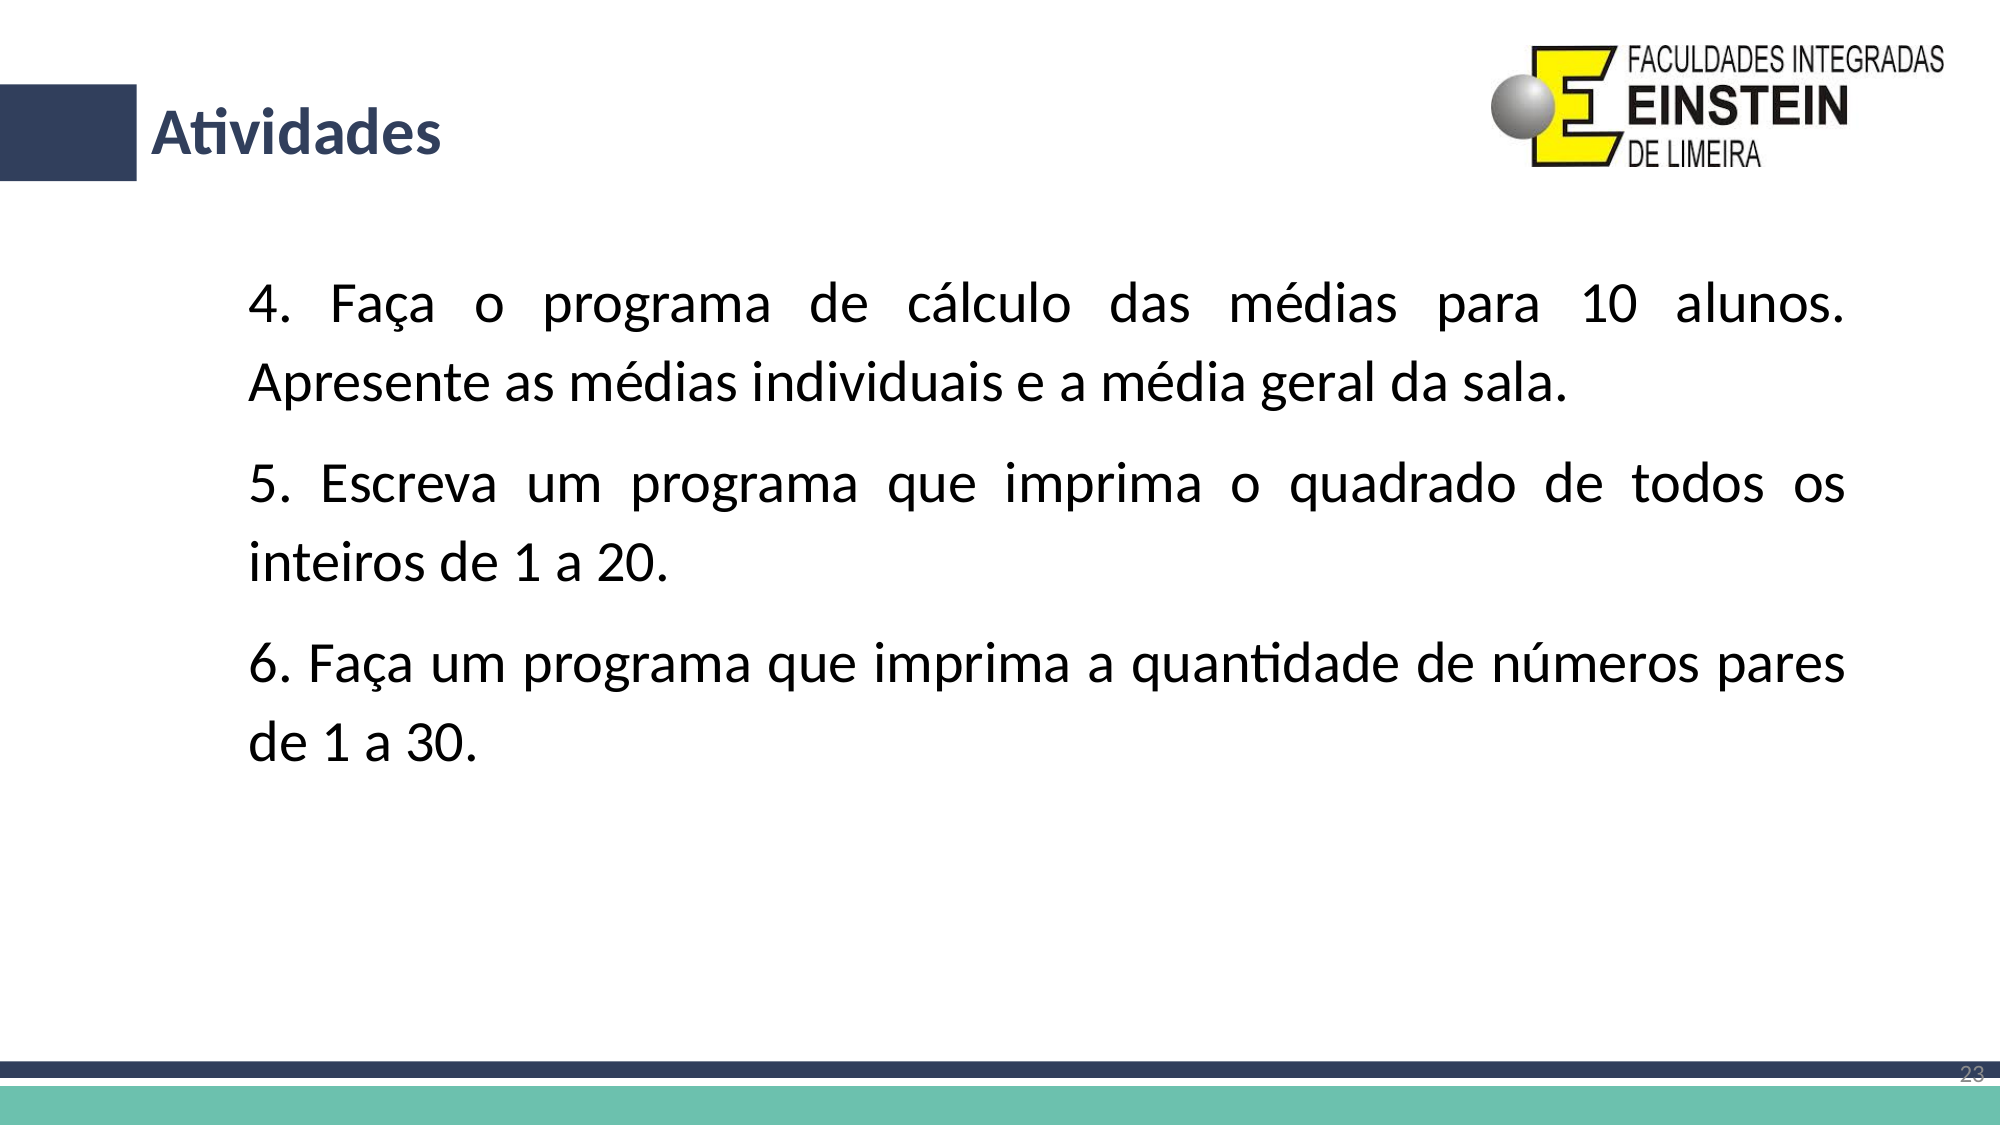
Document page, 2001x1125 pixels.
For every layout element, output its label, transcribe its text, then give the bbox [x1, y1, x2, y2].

picture [1491, 45, 1944, 167]
title Atividades [136, 53, 1862, 212]
slide_number 23 [1650, 1042, 2000, 1103]
list 4. Faça o programa de cálculo das médias para 10 alunos. Apresente as médias individuais e a média geral da sala. 5. Escreva um programa que imprima o quadrado de todos os inteiros de 1 a 20. 6. Faça um programa que imprima a quantidade de números pares de 1 a 30. [233, 247, 1863, 988]
